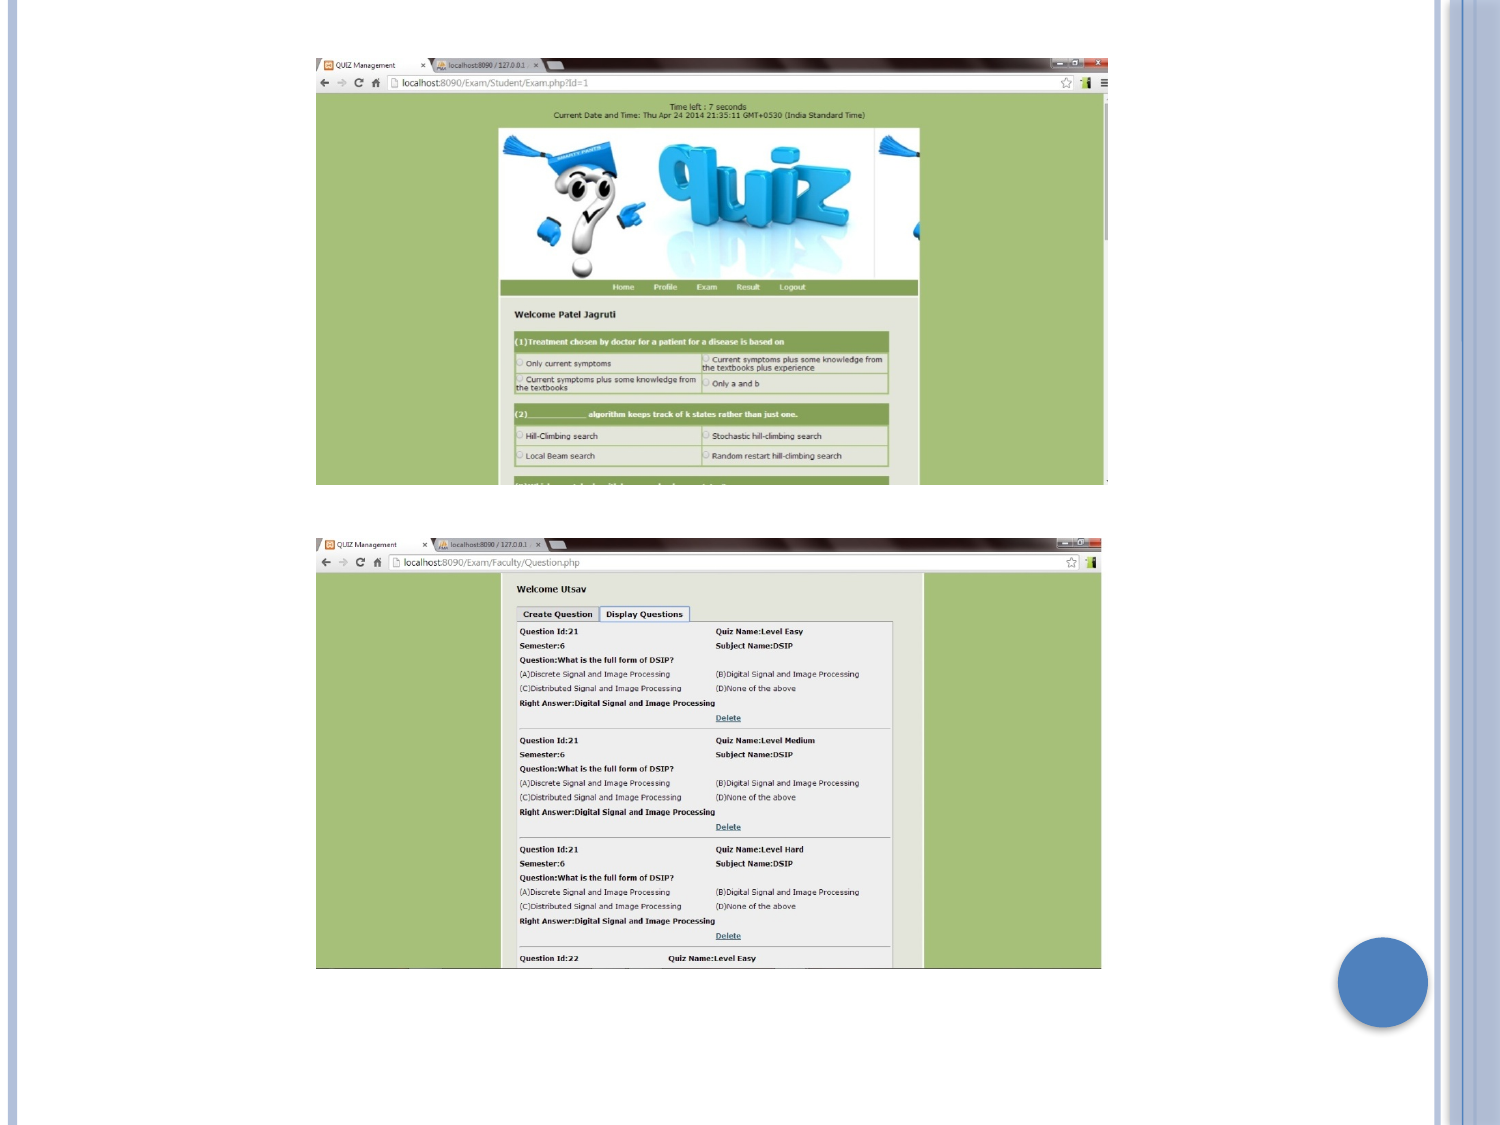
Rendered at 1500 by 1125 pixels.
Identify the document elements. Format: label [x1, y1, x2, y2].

picture [315, 538, 1108, 970]
picture [315, 57, 1108, 485]
